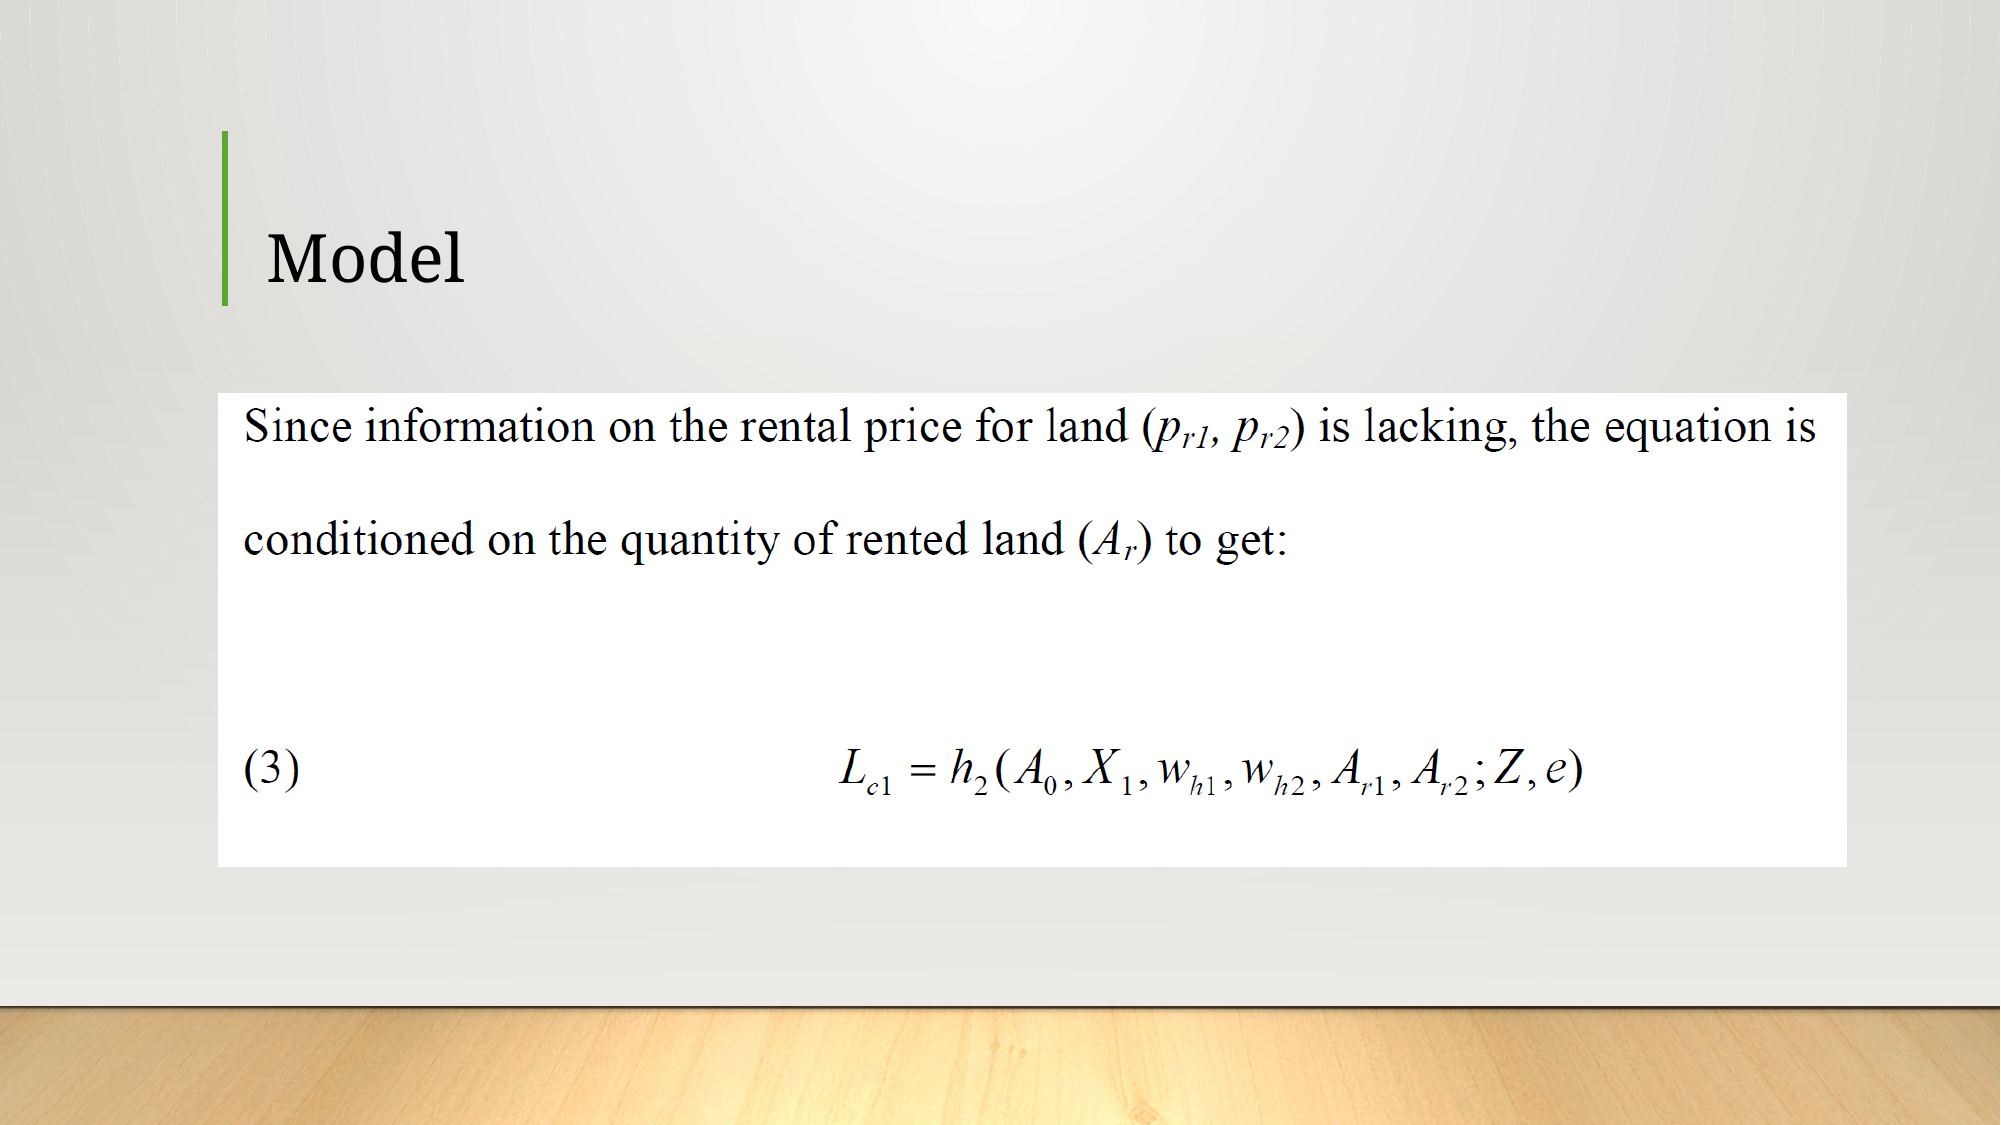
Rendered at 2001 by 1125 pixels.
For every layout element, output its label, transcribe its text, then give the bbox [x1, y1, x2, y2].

title Model [251, 131, 1814, 305]
picture [0, 1006, 2000, 1125]
picture [218, 392, 1847, 868]
